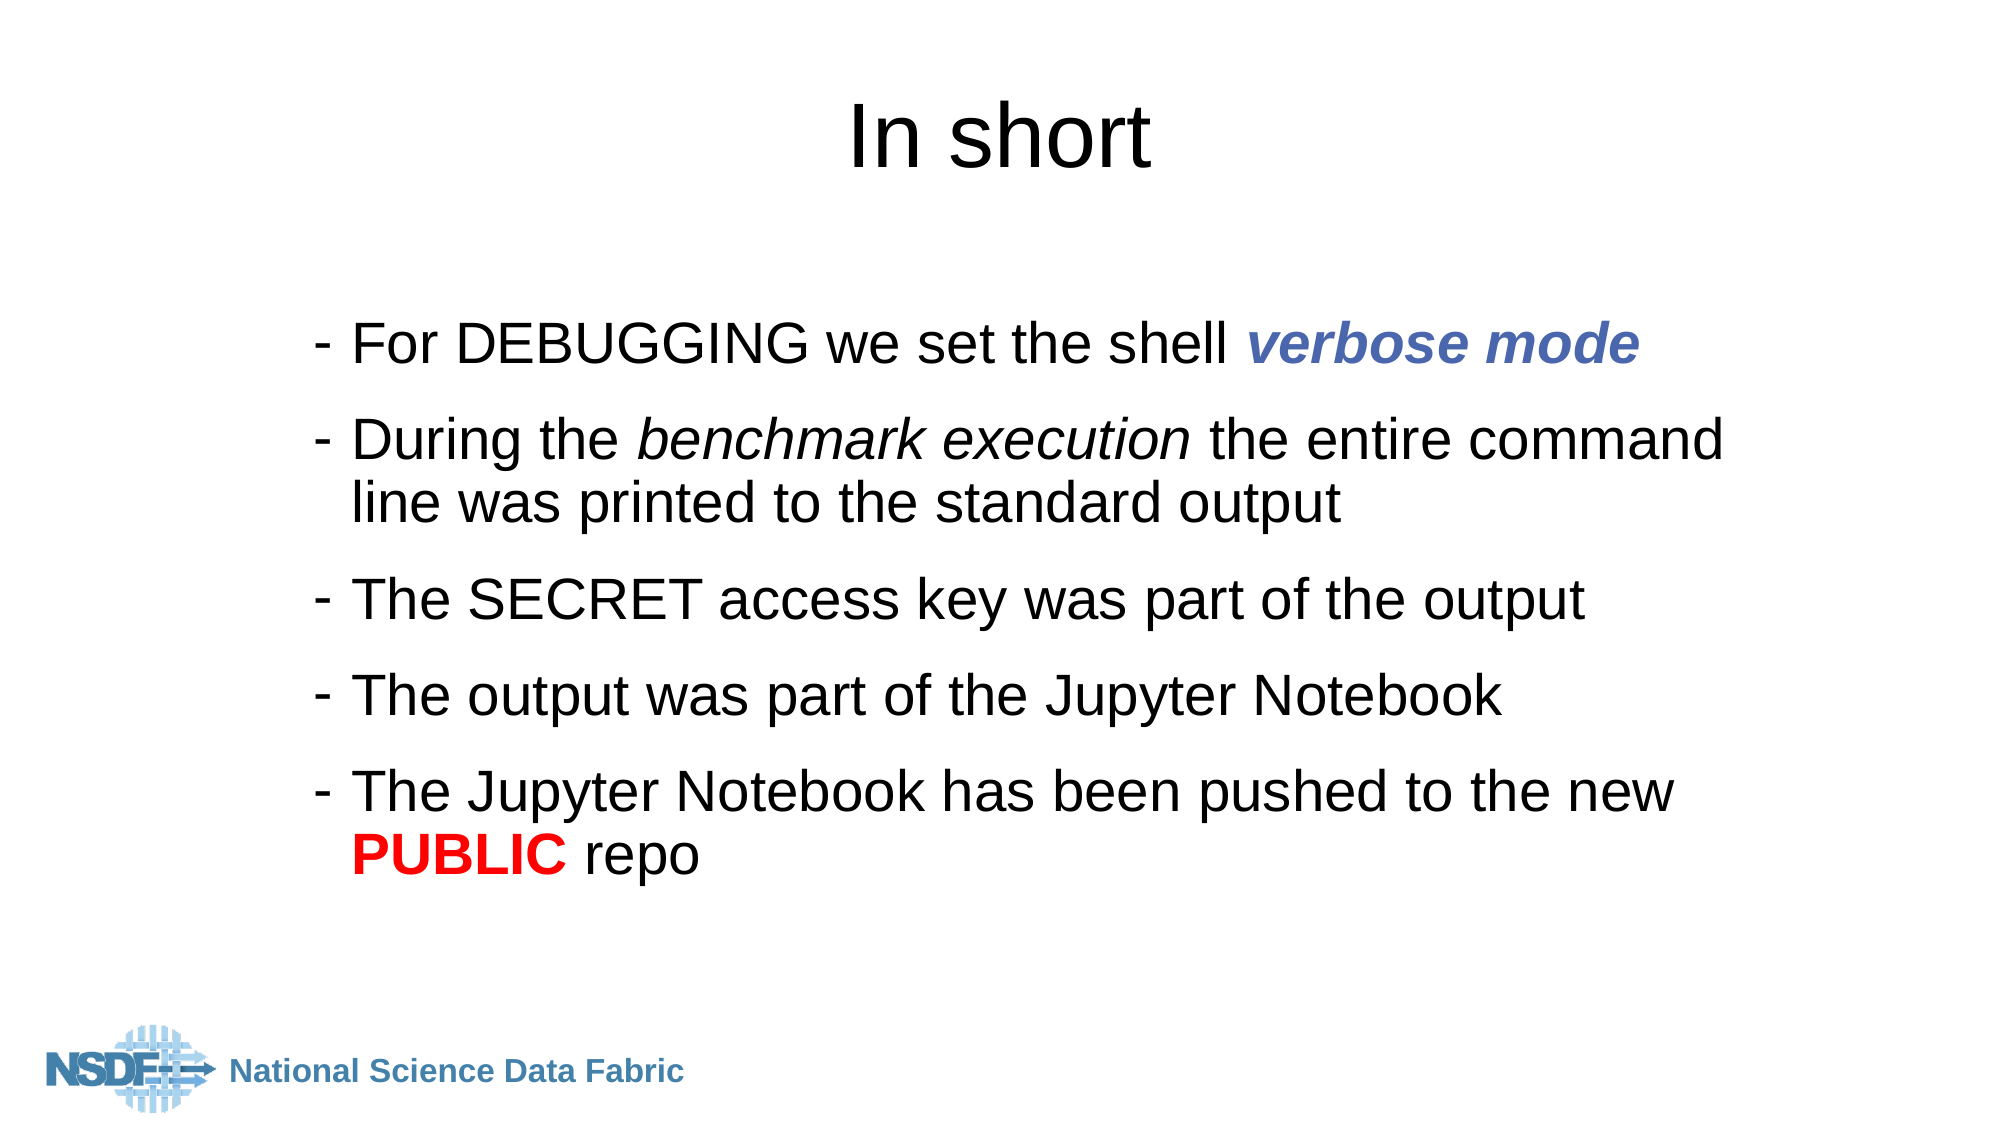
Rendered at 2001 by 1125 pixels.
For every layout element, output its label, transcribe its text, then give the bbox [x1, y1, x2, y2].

picture [46, 1024, 217, 1114]
title In short [137, 59, 1863, 217]
list For DEBUGGING we set the shell verbose mode During the benchmark execution the entire command line was printed to the standard output The SECRET access key was part of the output The output was part of the Jupyter Notebook The Jupyter Notebook has been pushed to the new PUBLIC repo [299, 306, 1757, 988]
